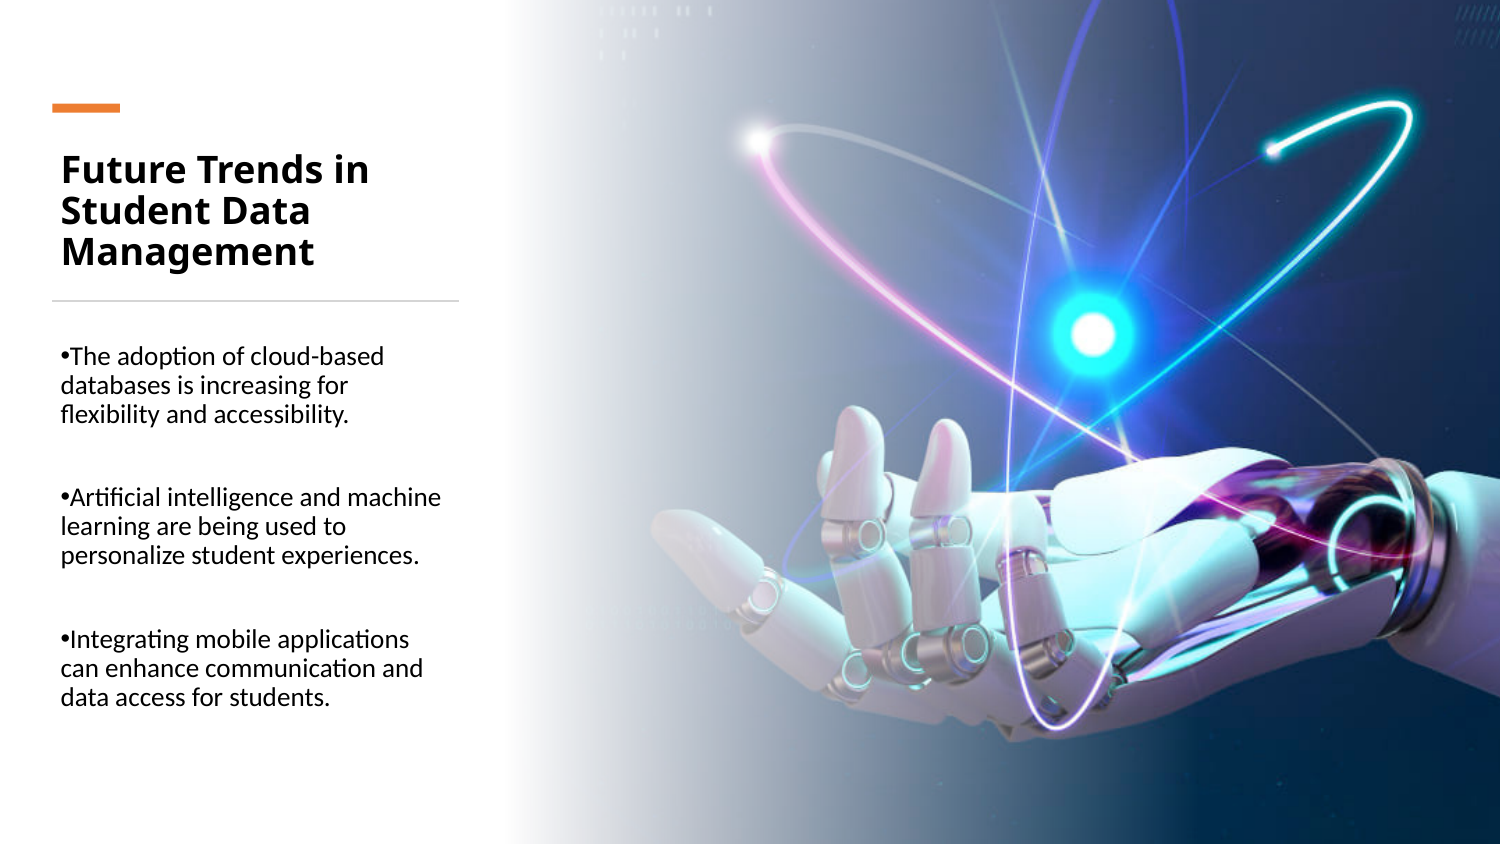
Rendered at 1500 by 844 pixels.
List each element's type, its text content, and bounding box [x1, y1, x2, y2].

text_box The adoption of cloud-based databases is increasing for flexibility and accessibility. Artificial intelligence and machine learning are being used to personalize student experiences. Integrating mobile applications can enhance communication and data access for students. [45, 334, 433, 729]
text_box Future Trends in Student Data Management [45, 142, 433, 282]
text_box [51, 103, 121, 114]
text_box [0, 0, 433, 844]
picture [433, 0, 1500, 844]
